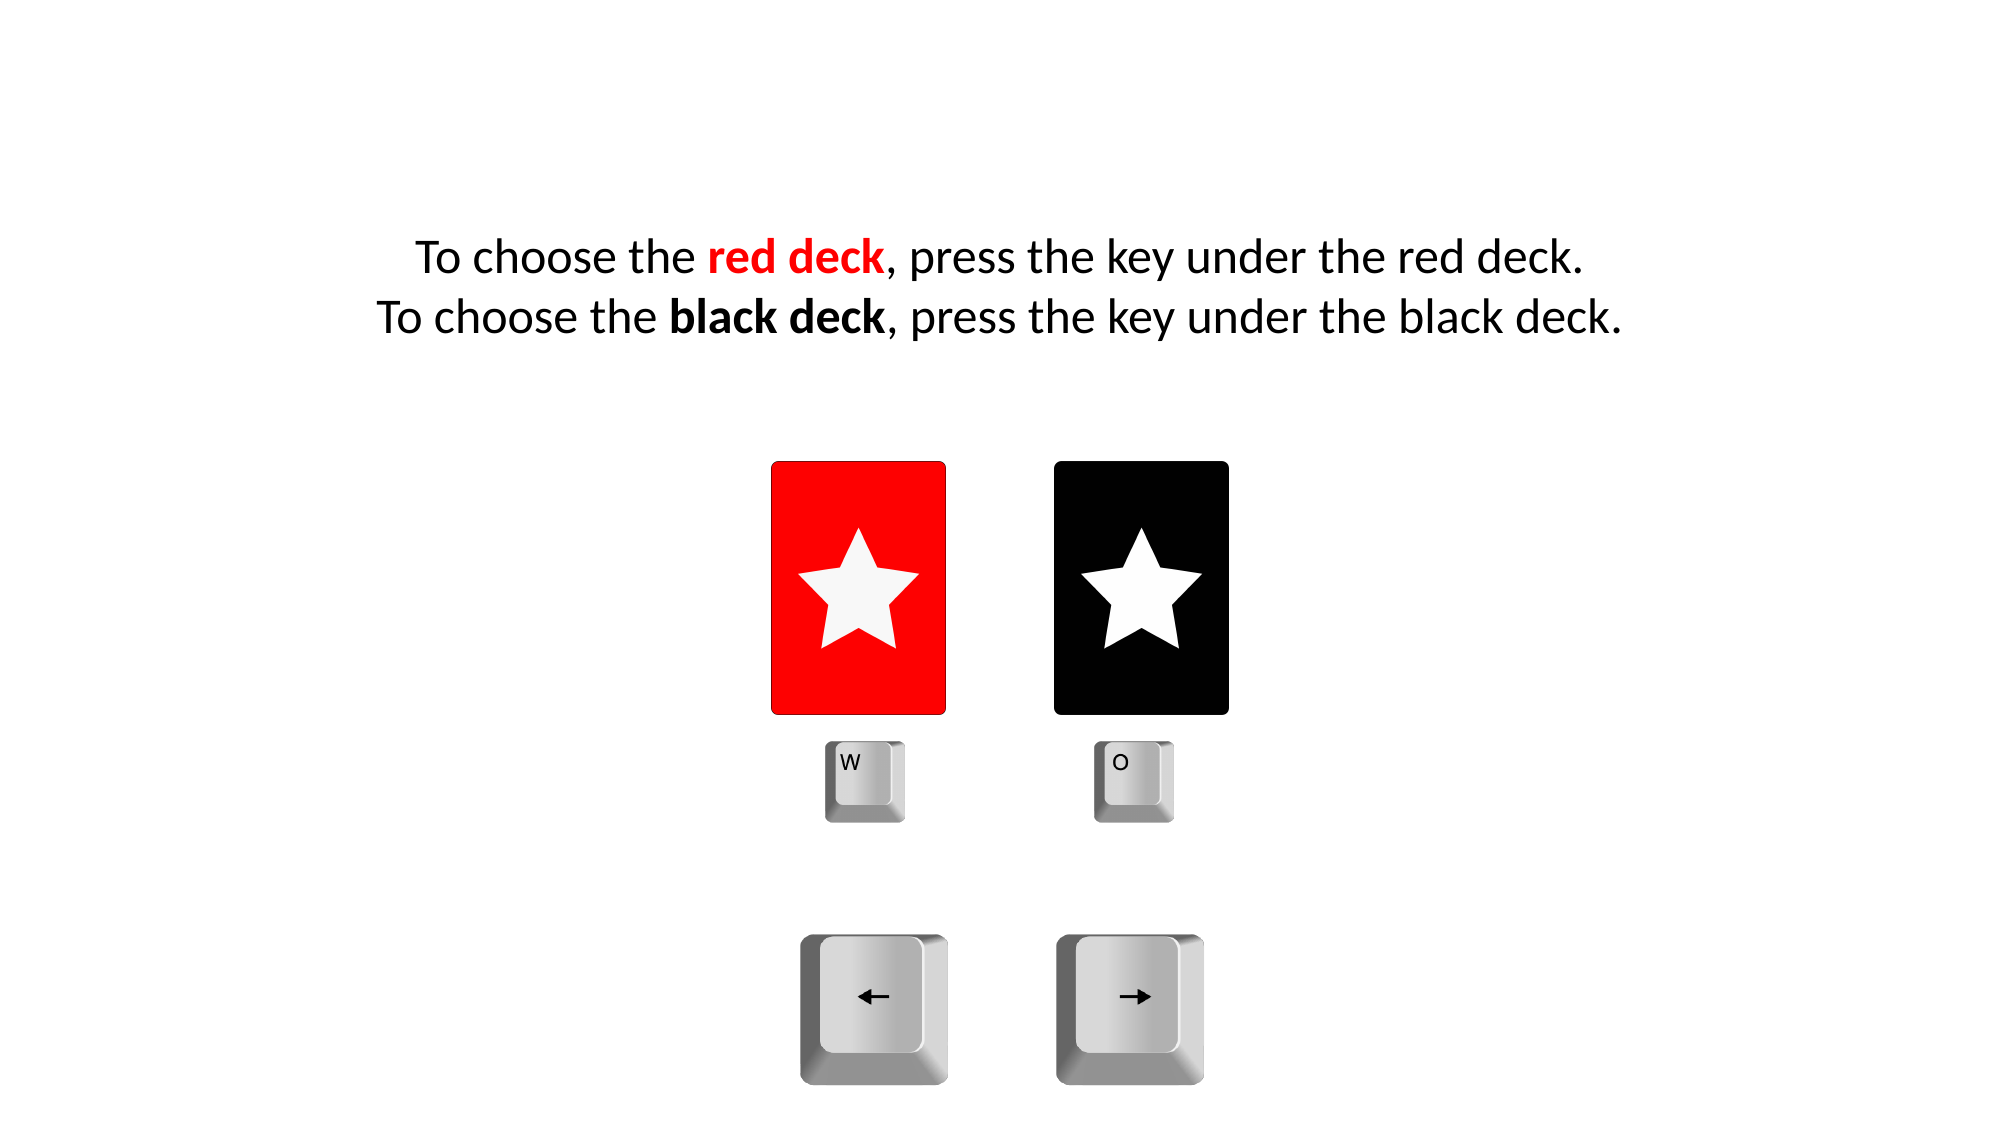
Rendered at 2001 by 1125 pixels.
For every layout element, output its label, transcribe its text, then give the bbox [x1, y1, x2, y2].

picture [797, 932, 950, 1088]
picture [1054, 461, 1229, 715]
picture [824, 740, 906, 824]
text_box To choose the red deck, press the key under the red deck. To choose the black deck, press the key under the black deck. [16, 216, 1984, 352]
picture [1093, 740, 1175, 824]
picture [1054, 932, 1206, 1088]
picture [771, 461, 946, 715]
